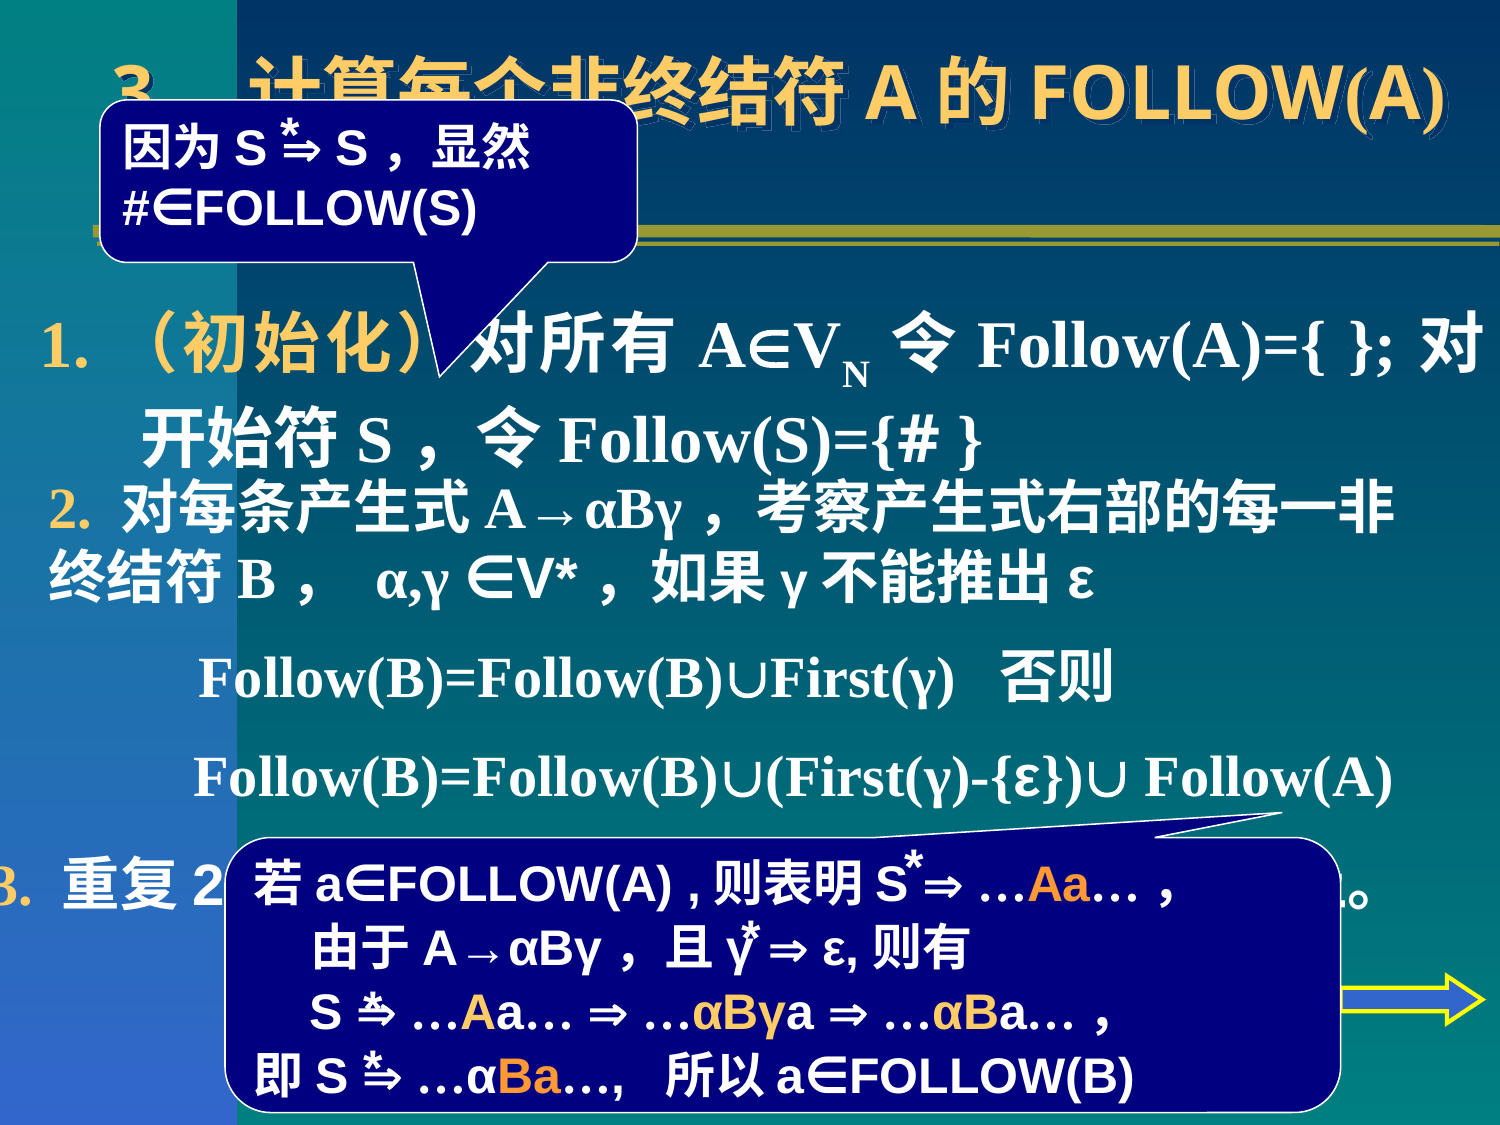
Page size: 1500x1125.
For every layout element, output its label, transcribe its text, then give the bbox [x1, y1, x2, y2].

text_box [1344, 976, 1483, 1024]
title 3．计算每个非终结符A的FOLLOW(A)集 [96, 43, 1500, 225]
text_box 3. 重复2，直至对所有AVN，Follow(A)收敛为止。 [1344, 839, 1421, 938]
text_box 2. 对每条产生式A→αBγ，考察产生式右部的每一非终结符B， α,γ ∈V*，如果γ不能推出ε Follow(B)=Follow(B)First(γ) 否则 Follow(B)=Follow(B)(First(γ)-{ε}) Follow(A) [33, 462, 1459, 816]
text_box 3. 重复2，直至对所有AVN，Follow(A)收敛为止。 [0, 839, 219, 938]
list 1.（初始化）对所有AVN令Follow(A)={ };对开始符S，令Follow(S)={# } [24, 293, 1500, 475]
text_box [224, 833, 1341, 1113]
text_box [99, 99, 638, 263]
